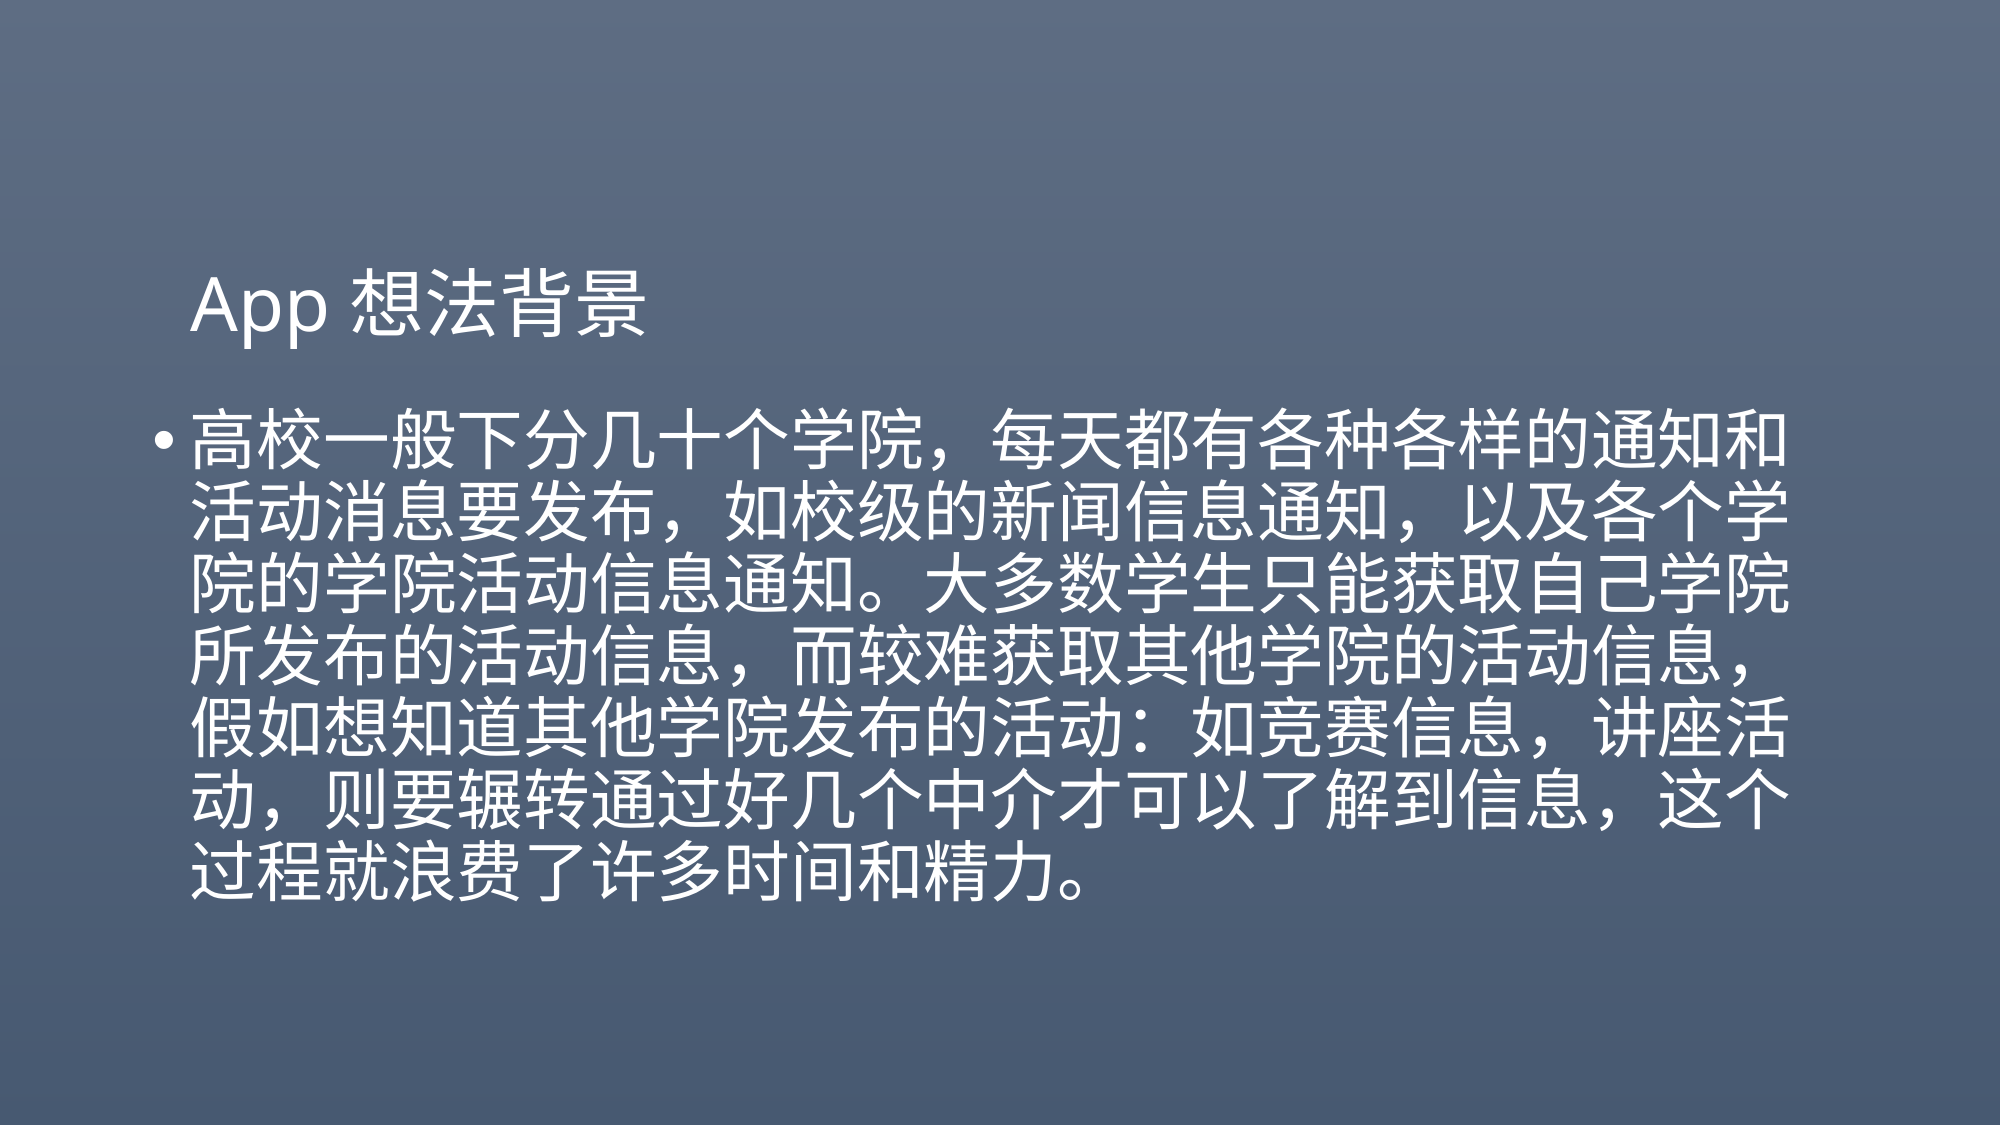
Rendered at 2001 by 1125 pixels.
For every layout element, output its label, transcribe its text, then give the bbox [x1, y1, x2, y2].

title App想法背景 [175, 214, 1901, 400]
list 高校一般下分几十个学院，每天都有各种各样的通知和活动消息要发布，如校级的新闻信息通知，以及各个学院的学院活动信息通知。大多数学生只能获取自己学院所发布的活动信息，而较难获取其他学院的活动信息，假如想知道其他学院发布的活动：如竞赛信息，讲座活动，则要辗转通过好几个中介才可以了解到信息，这个过程就浪费了许多时间和精力。 [137, 399, 1863, 1014]
